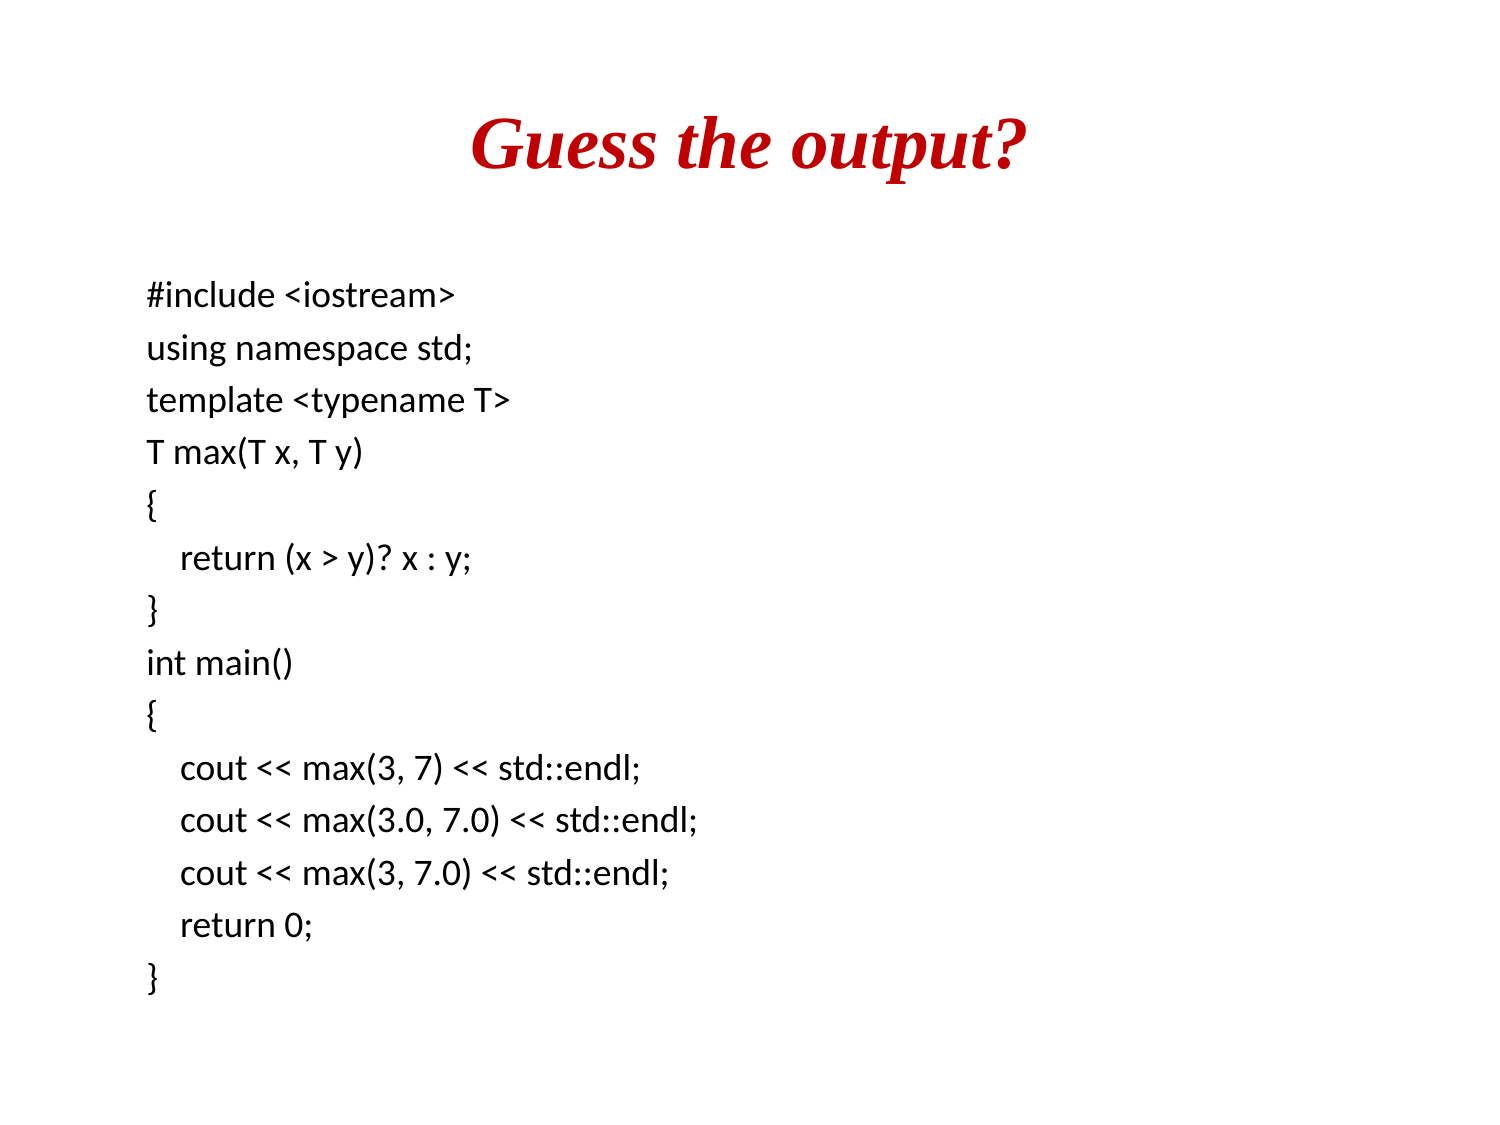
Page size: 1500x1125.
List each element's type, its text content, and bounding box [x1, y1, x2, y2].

list #include <iostream> using namespace std; template <typename T> T max(T x, T y) { return (x > y)? x : y; } int main() { cout << max(3, 7) << std::endl; cout << max(3.0, 7.0) << std::endl; cout << max(3, 7.0) << std::endl; return 0; } [75, 262, 1425, 1005]
title Guess the output? [75, 45, 1425, 233]
